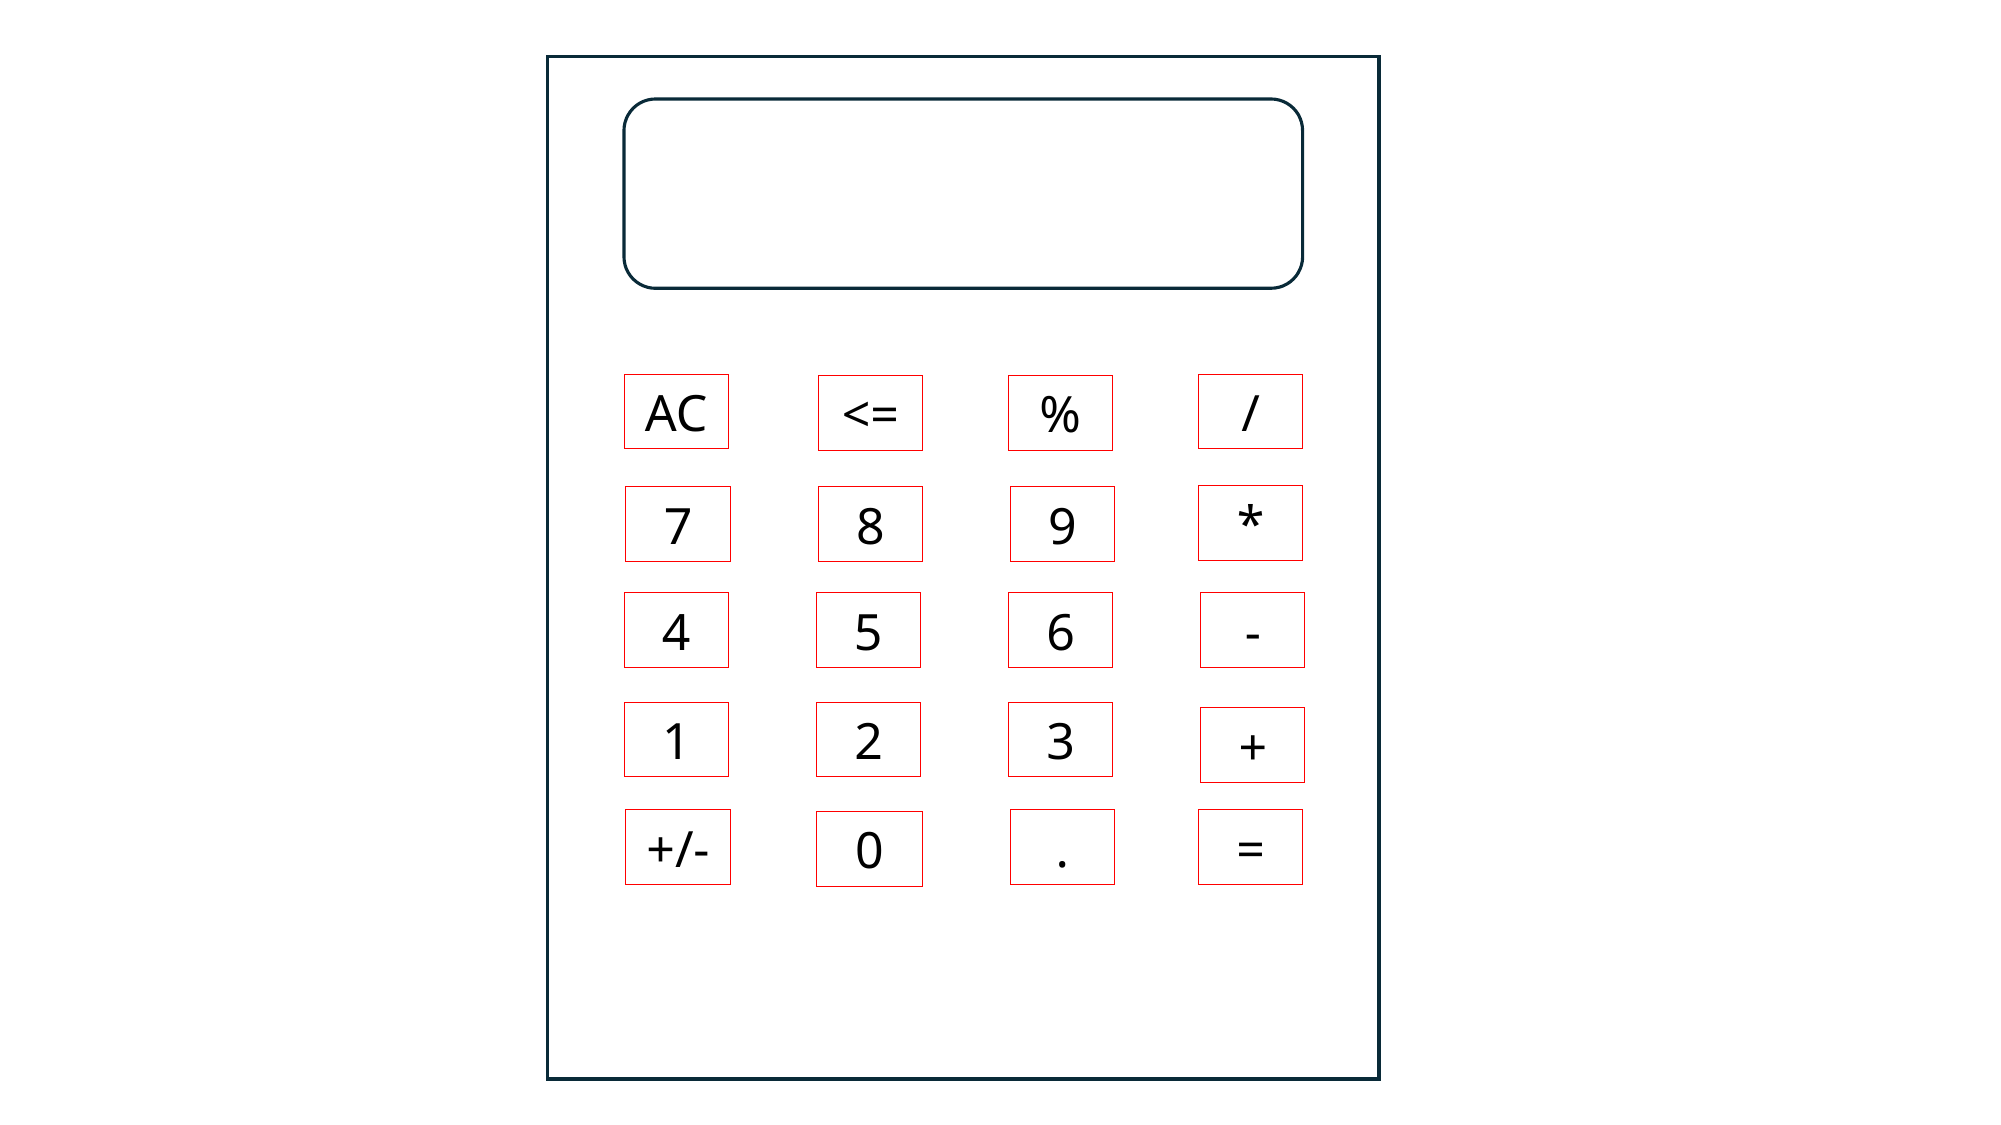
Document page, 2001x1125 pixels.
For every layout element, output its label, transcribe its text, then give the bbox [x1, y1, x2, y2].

text_box 2 [816, 702, 921, 777]
text_box 0 [816, 811, 923, 887]
text_box 8 [818, 486, 923, 562]
text_box . [1010, 809, 1115, 885]
text_box + [1200, 707, 1305, 783]
text_box 4 [624, 592, 729, 668]
text_box * [1198, 485, 1303, 561]
text_box 9 [1010, 486, 1115, 562]
text_box 7 [625, 486, 731, 562]
text_box 3 [1008, 702, 1113, 777]
text_box <= [818, 375, 923, 451]
text_box 6 [1008, 592, 1113, 668]
text_box % [1008, 375, 1113, 451]
text_box [622, 97, 1305, 290]
text_box = [1198, 809, 1303, 885]
text_box AC [624, 374, 729, 449]
text_box +/- [625, 809, 731, 885]
text_box 1 [624, 702, 729, 777]
text_box - [1200, 592, 1305, 668]
text_box [546, 55, 1381, 1081]
text_box 5 [816, 592, 921, 668]
text_box / [1198, 374, 1303, 449]
